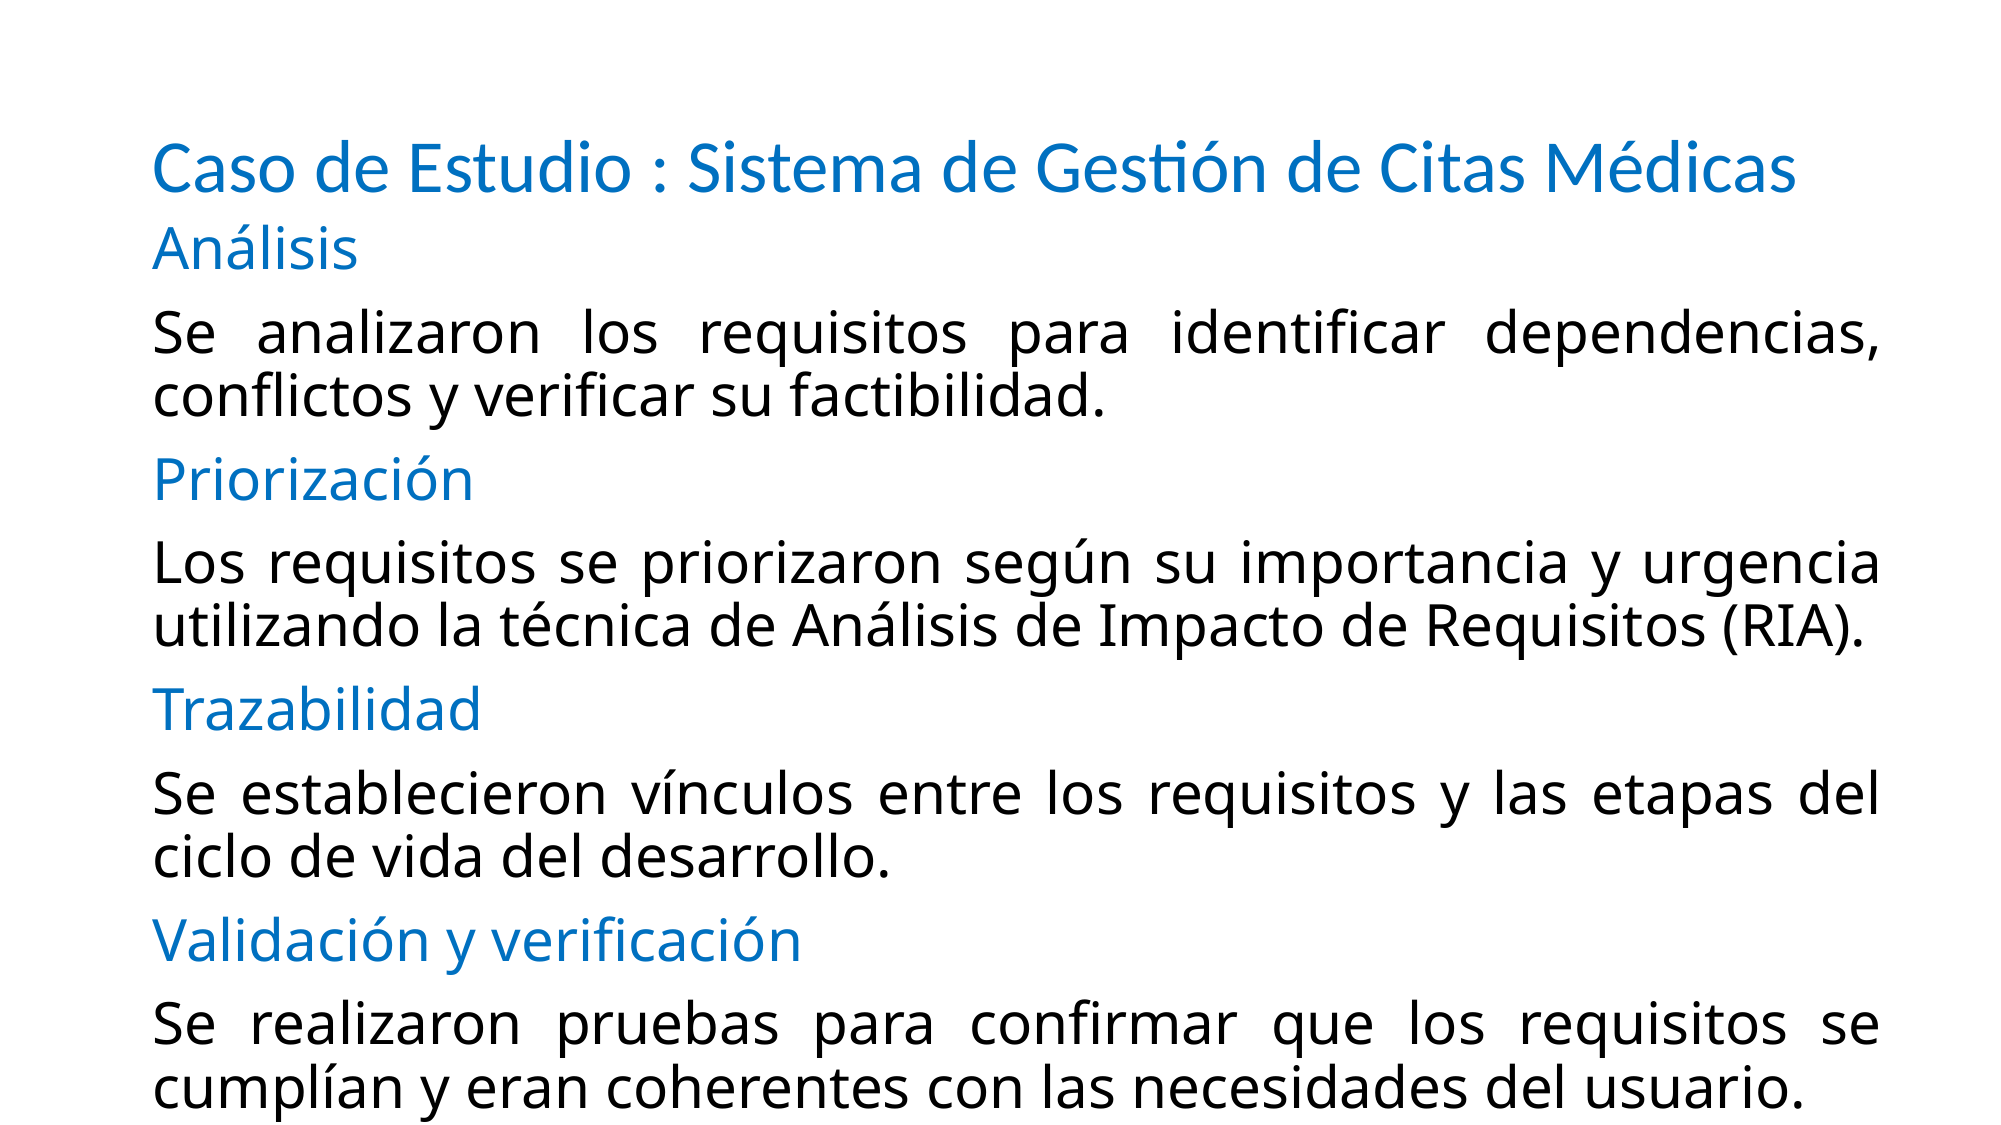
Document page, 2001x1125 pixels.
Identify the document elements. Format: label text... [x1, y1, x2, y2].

title Caso de Estudio : Sistema de Gestión de Citas Médicas [137, 59, 2000, 278]
list Análisis Se analizaron los requisitos para identificar dependencias, conflictos y verificar su factibilidad. Priorización Los requisitos se priorizaron según su importancia y urgencia utilizando la técnica de Análisis de Impacto de Requisitos (RIA). Trazabilidad Se establecieron vínculos entre los requisitos y las etapas del ciclo de vida del desarrollo. Validación y verificación Se realizaron pruebas para confirmar que los requisitos se cumplían y eran coherentes con las necesidades del usuario. [137, 211, 1898, 1125]
